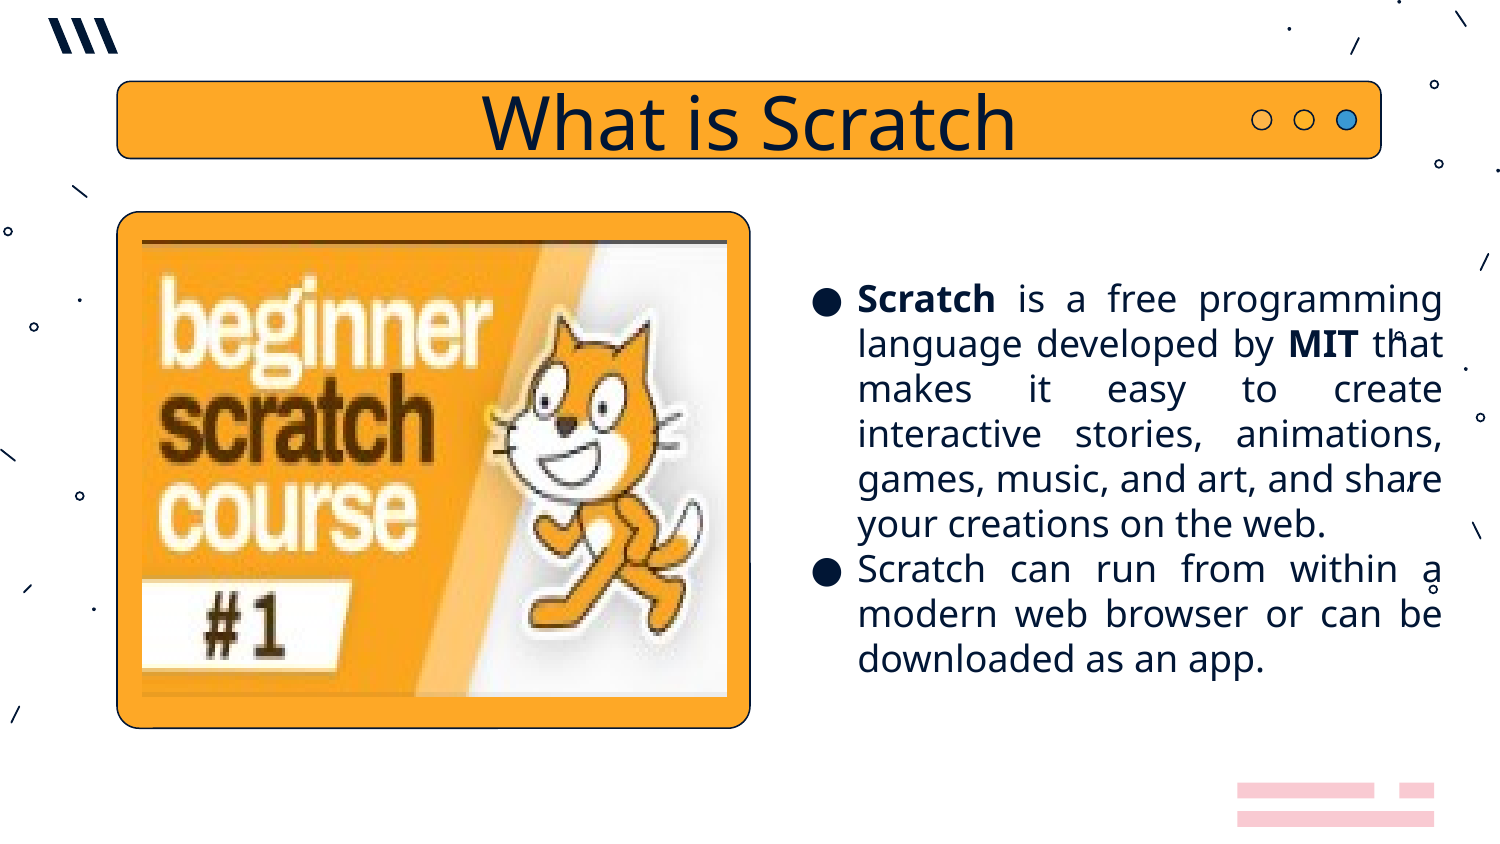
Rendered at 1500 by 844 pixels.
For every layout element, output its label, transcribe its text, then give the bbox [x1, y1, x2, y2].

subtitle Scratch is a free programming language developed by MIT that makes it easy to create interactive stories, animations, games, music, and art, and share your creations on the web. Scratch can run from within a modern web browser or can be downloaded as an app. [810, 257, 1444, 699]
text_box [117, 81, 224, 159]
text_box [116, 211, 751, 729]
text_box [140, 239, 728, 698]
text_box [1276, 81, 1382, 159]
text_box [1251, 109, 1357, 131]
title What is Scratch [224, 72, 1276, 167]
